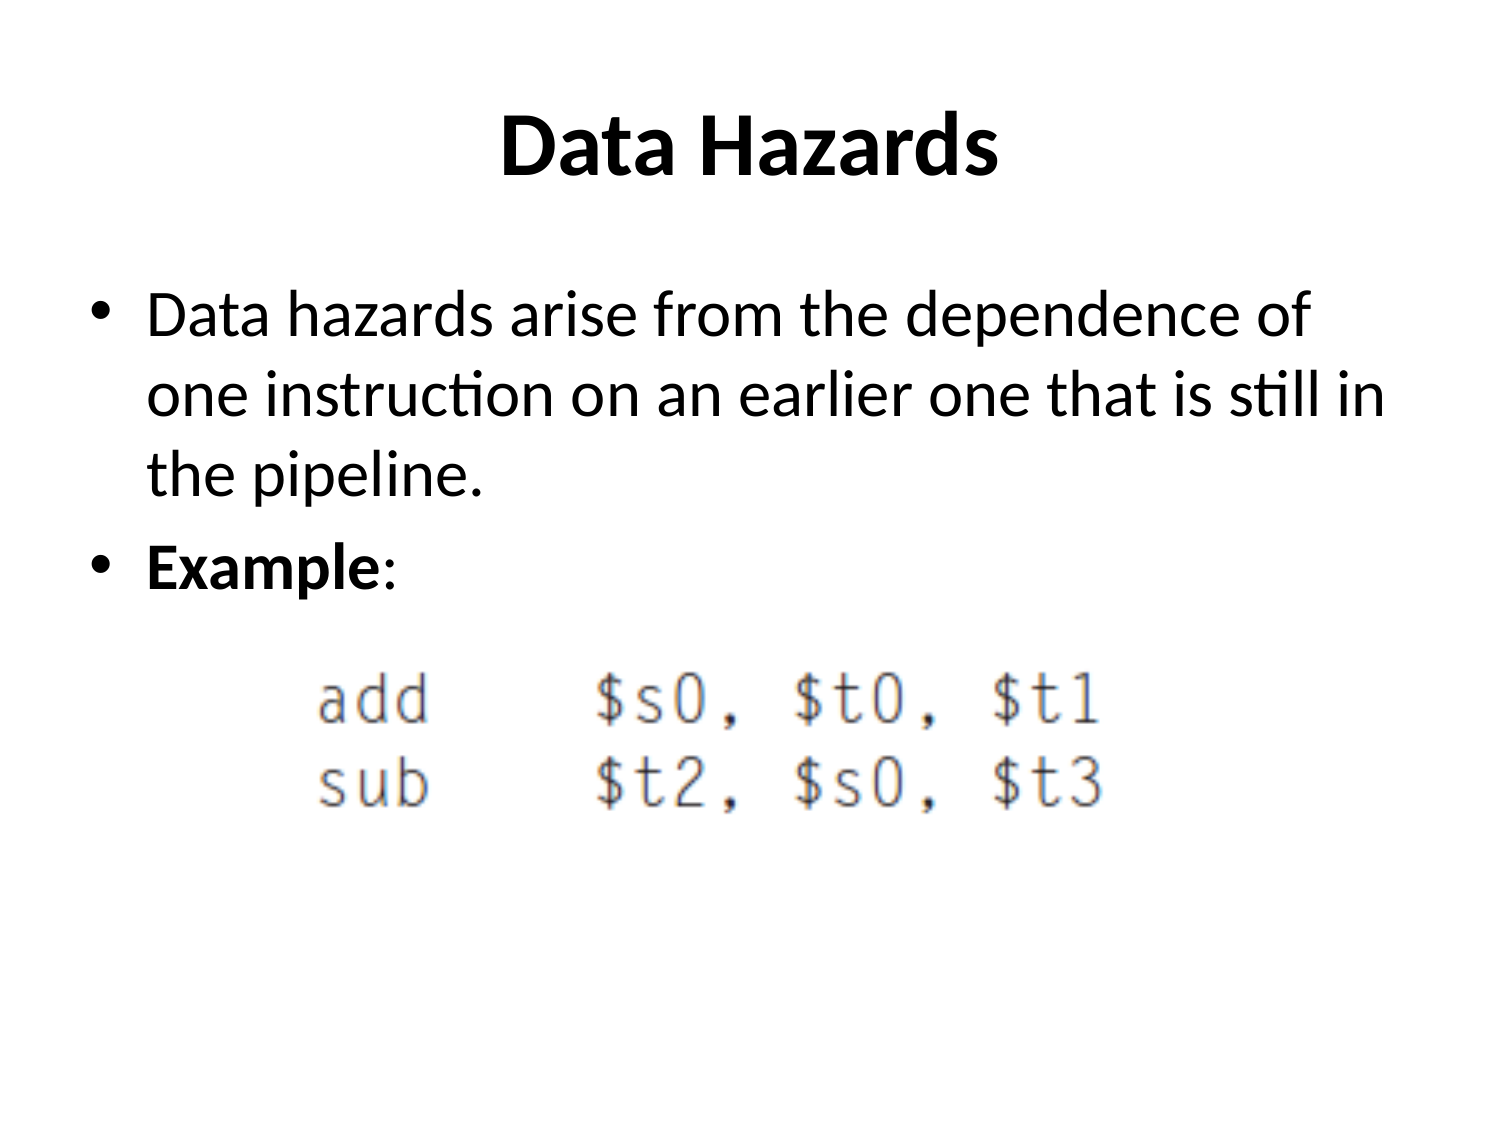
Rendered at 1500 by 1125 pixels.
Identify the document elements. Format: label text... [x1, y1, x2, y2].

picture [274, 637, 1151, 822]
text_box Data Hazards [74, 45, 1425, 233]
text_box Data hazards arise from the dependence of one instruction on an earlier one that is still in the pipeline. Example: [74, 262, 1425, 1005]
